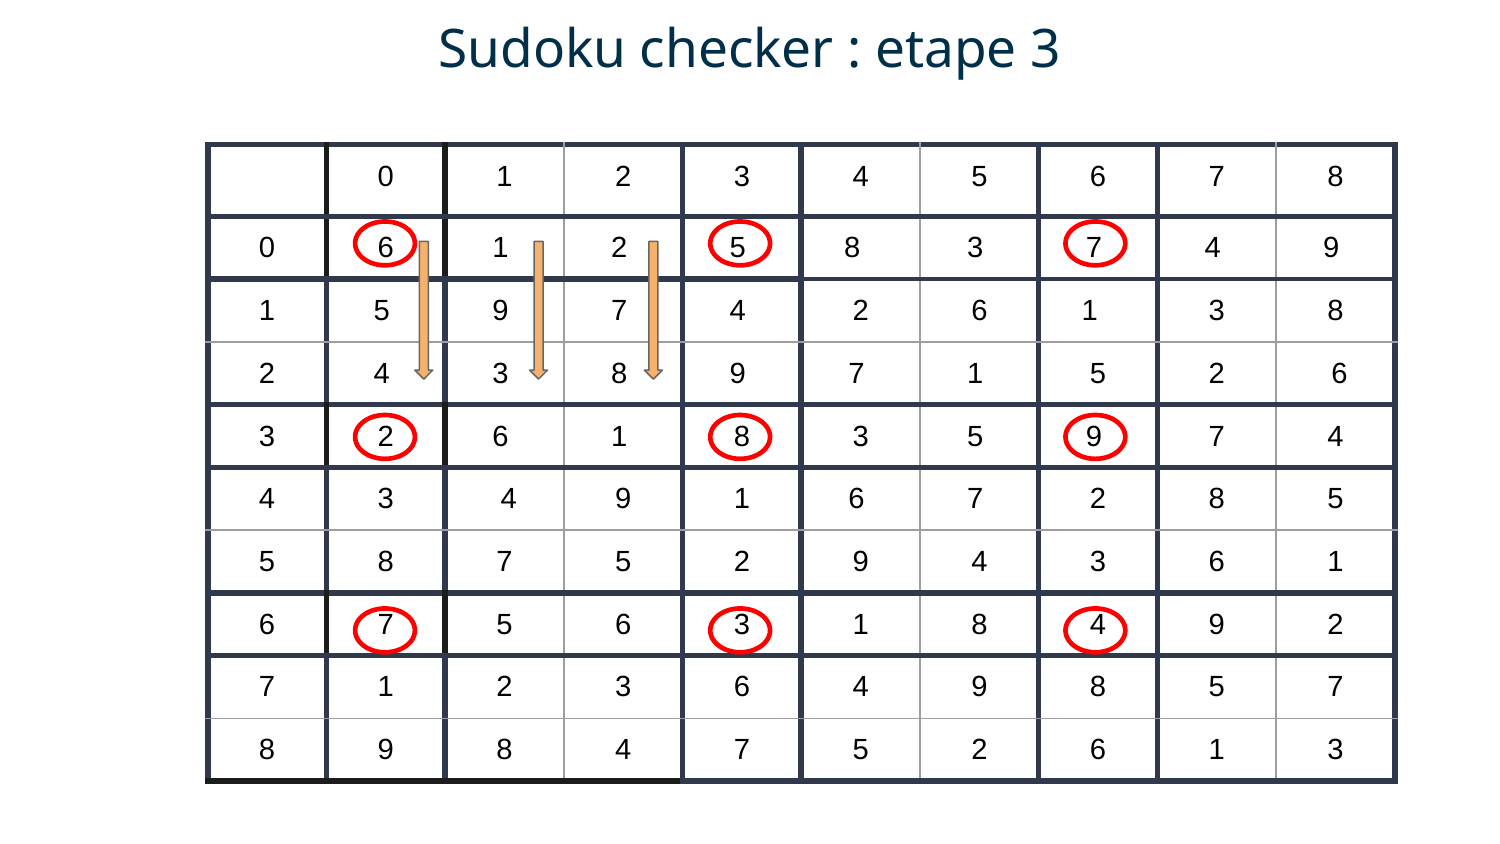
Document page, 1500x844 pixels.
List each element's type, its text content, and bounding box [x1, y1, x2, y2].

table_cell 3 [921, 219, 1036, 277]
table_cell 4 [565, 719, 680, 778]
table_cell 8 [1160, 470, 1275, 529]
table_cell 6 [565, 596, 680, 653]
table_header 6 [1041, 147, 1155, 214]
table_cell 6 [329, 219, 442, 276]
table_cell 5 [1041, 343, 1155, 402]
table_cell 1 [1041, 281, 1155, 341]
text_box [414, 241, 433, 380]
text_box [1065, 608, 1126, 653]
table_cell 4 [685, 282, 798, 341]
table_header 5 [921, 147, 1036, 214]
text_box [355, 414, 415, 459]
table_header 7 [1160, 147, 1275, 214]
table_cell 5 [448, 596, 563, 653]
table_cell 3 [448, 343, 563, 402]
text_box [355, 221, 415, 266]
table_cell 3 [565, 658, 680, 718]
text_box [1065, 414, 1126, 459]
table_cell 7 [804, 343, 919, 402]
table_cell 8 [804, 219, 919, 277]
table_cell 9 [448, 282, 534, 341]
table_cell 2 [565, 219, 680, 276]
table_cell 1 [685, 470, 798, 529]
table_cell 7 [921, 470, 1036, 529]
table_cell 6 [804, 470, 919, 529]
table_cell 6 [448, 407, 563, 465]
table_cell 9 [921, 658, 1036, 718]
table_cell 7 [658, 282, 680, 341]
table_cell 4 [1041, 596, 1155, 653]
table_cell 2 [1277, 596, 1392, 653]
table_cell 2 [329, 407, 442, 465]
table_cell 1 [921, 343, 1036, 402]
table_cell 7 [1277, 658, 1392, 718]
text_box [355, 608, 415, 653]
table_cell 8 [921, 596, 1036, 653]
table_cell 5 [921, 407, 1036, 465]
table_cell 9 [804, 531, 919, 590]
table_cell 6 [1277, 343, 1392, 402]
table_cell 9 [685, 343, 798, 402]
table_cell 5 [1160, 658, 1275, 718]
table_cell 8 [448, 719, 563, 778]
title Sudoku checker : etape 3 [51, 0, 1449, 94]
table_cell 8 [1041, 658, 1155, 718]
table_cell 1 [211, 282, 324, 341]
text_box [710, 608, 771, 653]
table_cell 7 [329, 596, 442, 653]
table_cell 3 [685, 596, 798, 653]
table_cell 9 [1277, 219, 1392, 277]
table_header [211, 147, 324, 214]
table_cell 4 [1277, 407, 1392, 465]
table_cell 2 [804, 281, 919, 341]
table_cell 1 [329, 658, 442, 718]
table_cell 7 [211, 658, 324, 718]
table_cell 7 [685, 719, 798, 778]
text_box [644, 241, 663, 380]
table_cell 4 [211, 470, 324, 529]
table_cell 3 [329, 470, 442, 529]
table_cell 5 [685, 219, 798, 276]
table_cell 9 [329, 719, 442, 778]
table_cell 8 [211, 719, 324, 778]
table_cell 0 [211, 219, 324, 276]
table_cell 5 [804, 719, 919, 778]
table_header 3 [685, 147, 798, 214]
table_cell 1 [804, 596, 919, 653]
table_cell 2 [685, 531, 798, 590]
text_box [529, 241, 548, 380]
table_cell 9 [1041, 407, 1155, 465]
table_cell 1 [565, 407, 680, 465]
table_cell 8 [329, 531, 442, 590]
table_header 0 [329, 147, 442, 214]
table_cell 6 [1041, 719, 1155, 778]
table_cell 5 [329, 282, 419, 341]
table_cell 1 [1160, 719, 1275, 778]
table_header 1 [448, 147, 563, 214]
table_cell 3 [1277, 719, 1392, 778]
table_cell 1 [1277, 531, 1392, 590]
table_cell 4 [329, 343, 442, 402]
table_cell 6 [921, 281, 1036, 341]
table_cell 9 [544, 282, 563, 341]
text_box [1065, 221, 1126, 266]
table_cell 5 [211, 531, 324, 590]
text_box [710, 221, 771, 266]
table_cell 8 [685, 407, 798, 465]
table_cell 3 [211, 407, 324, 465]
table_cell 4 [804, 658, 919, 718]
table_cell 5 [1277, 470, 1392, 529]
table_cell 9 [565, 470, 680, 529]
table_cell 4 [921, 531, 1036, 590]
table_cell 3 [1160, 281, 1275, 341]
table_cell 6 [685, 658, 798, 718]
table_cell 4 [1160, 219, 1275, 277]
table_cell 7 [448, 531, 563, 590]
table_cell 5 [429, 282, 442, 341]
table_header 8 [1277, 147, 1392, 214]
text_box [710, 414, 771, 459]
table_cell 2 [211, 343, 324, 402]
table_cell 7 [1160, 407, 1275, 465]
table_cell 9 [1160, 596, 1275, 653]
table_cell 2 [448, 658, 563, 718]
table_cell 5 [565, 531, 680, 590]
table_cell 6 [1160, 531, 1275, 590]
table_cell 7 [1041, 219, 1155, 277]
table_cell 1 [448, 219, 563, 276]
table_cell 2 [921, 719, 1036, 778]
table_cell 3 [1041, 531, 1155, 590]
table_cell 3 [804, 407, 919, 465]
table_cell 6 [211, 596, 324, 653]
table_header 2 [565, 147, 680, 214]
table_cell 4 [448, 470, 563, 529]
table_cell 7 [565, 282, 648, 341]
table_header 4 [804, 147, 919, 214]
table_cell 2 [1160, 343, 1275, 402]
table_cell 8 [1277, 281, 1392, 341]
table_cell 8 [565, 343, 680, 402]
table_cell 2 [1041, 470, 1155, 529]
